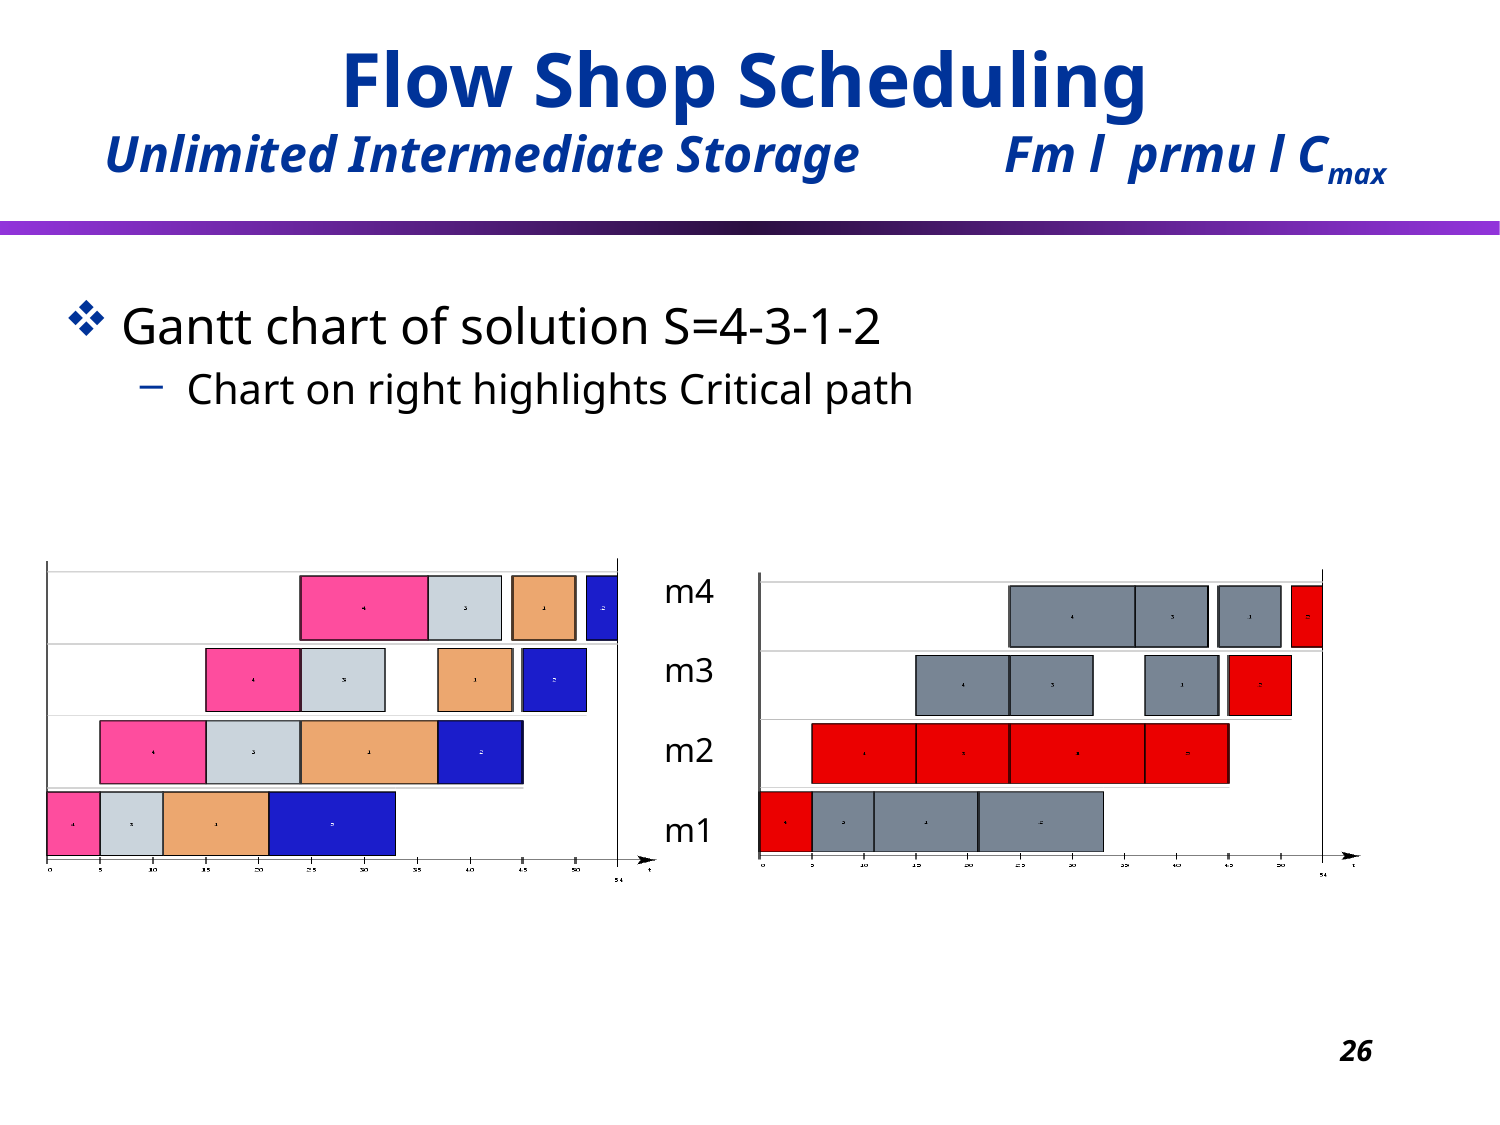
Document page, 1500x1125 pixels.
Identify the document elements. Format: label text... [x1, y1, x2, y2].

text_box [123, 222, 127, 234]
slide_number 26 [1074, 1033, 1388, 1100]
title Flow Shop Scheduling Unlimited Intermediate Storage Fm l prmu l Cmax [24, 37, 1467, 198]
list Gantt chart of solution S=4-3-1-2 Chart on right highlights Critical path [50, 287, 1463, 463]
picture [37, 424, 1388, 1038]
